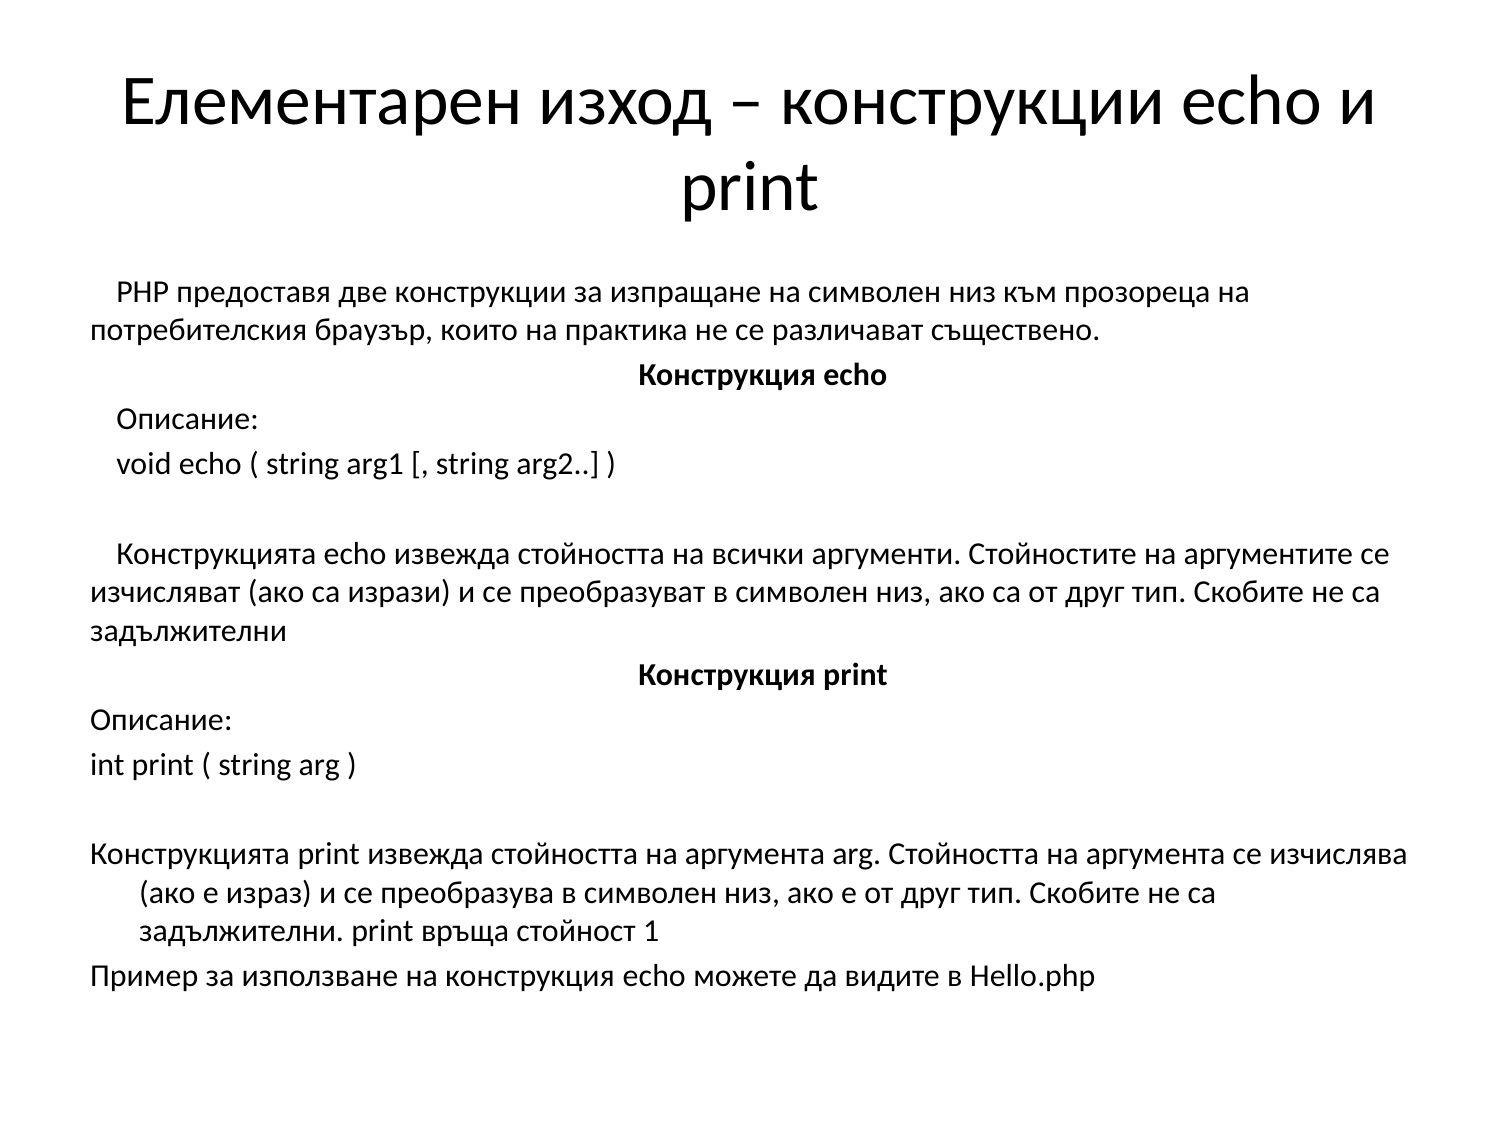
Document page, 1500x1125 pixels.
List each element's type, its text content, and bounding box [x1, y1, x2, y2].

list PHP предоставя две конструкции за изпращане на символен низ към прозореца на потребителския браузър, които на практика не се различават съществено. Конструкция echo Описание: void echo ( string arg1 [, string arg2..] ) Конструкцията echo извежда стойността на всички аргументи. Стойностите на аргументите се изчисляват (ако са изрази) и се преобразуват в символен низ, ако са от друг тип. Скобите не са задължителни Конструкция print Описание: int print ( string arg ) Конструкцията print извежда стойността на аргументa arg. Стойността на аргумента се изчислява (ако е израз) и се преобразува в символен низ, ако е от друг тип. Скобите не са задължителни. print връща стойност 1 Пример за използване на конструкция echo можете да видите в Hello.php [75, 262, 1425, 1005]
title Елементарен изход – конструкции echo и print [75, 45, 1425, 233]
